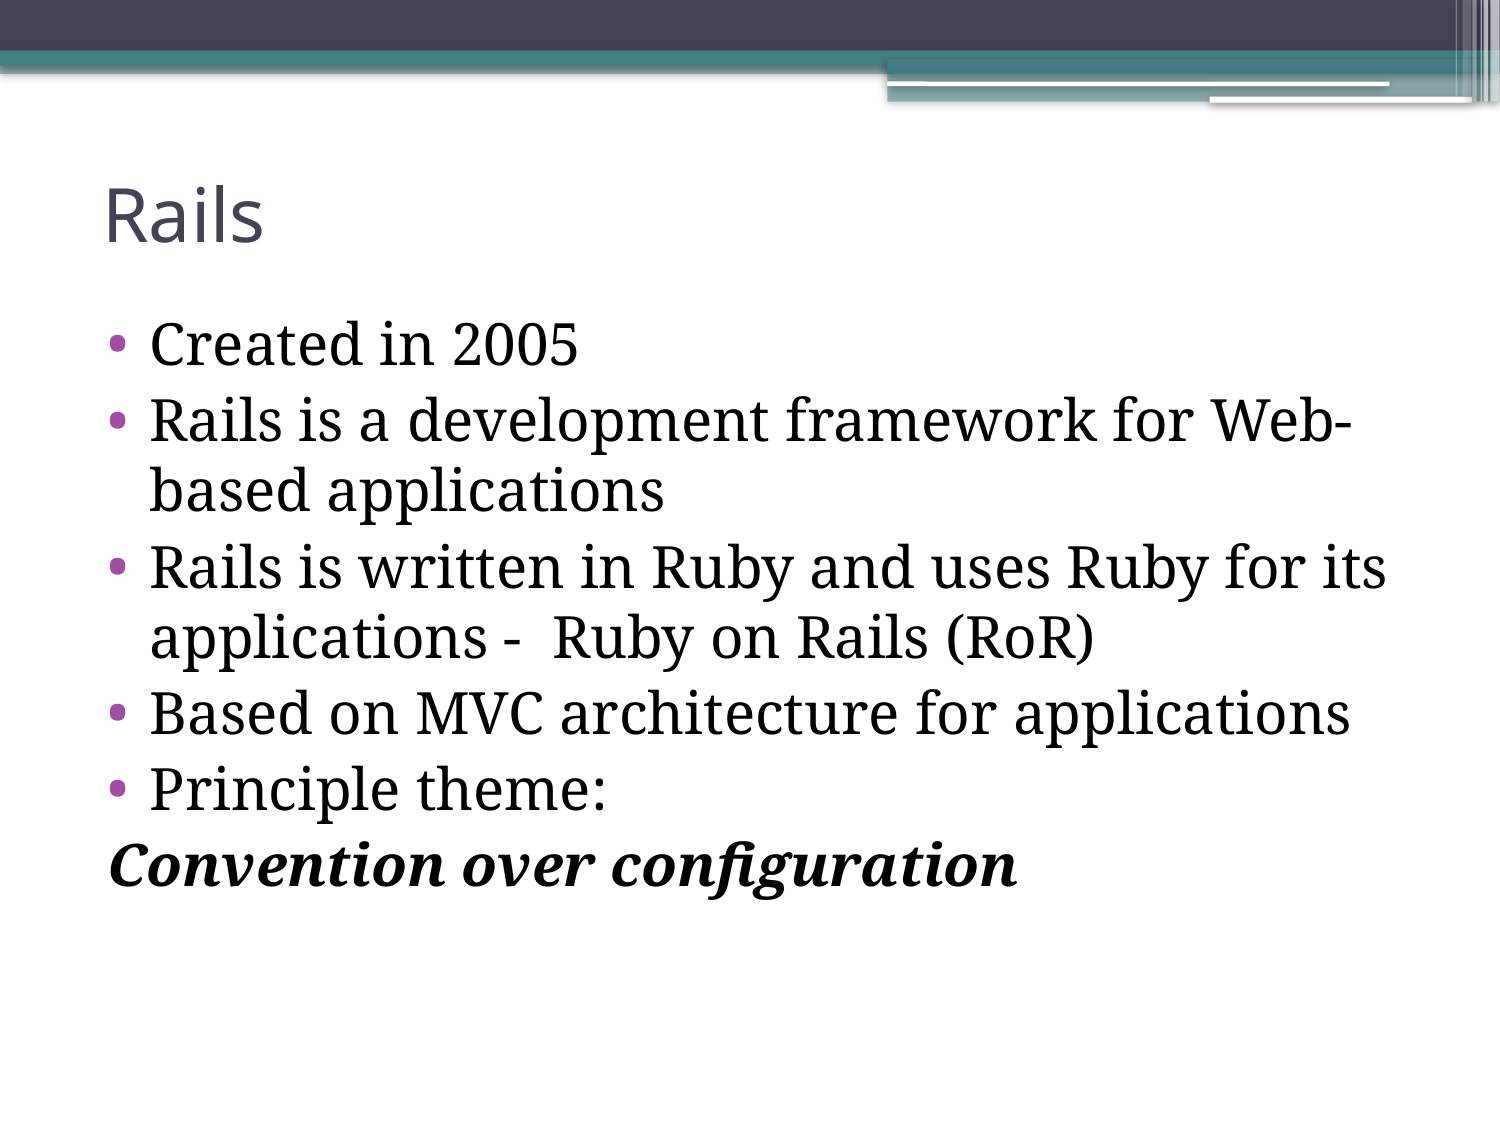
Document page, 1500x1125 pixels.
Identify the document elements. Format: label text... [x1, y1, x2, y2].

list Created in 2005 Rails is a development framework for Web-based applications Rails is written in Ruby and uses Ruby for its applications - Ruby on Rails (RoR) Based on MVC architecture for applications Principle theme: Convention over configuration [75, 299, 1425, 1079]
title Rails [87, 125, 1438, 300]
